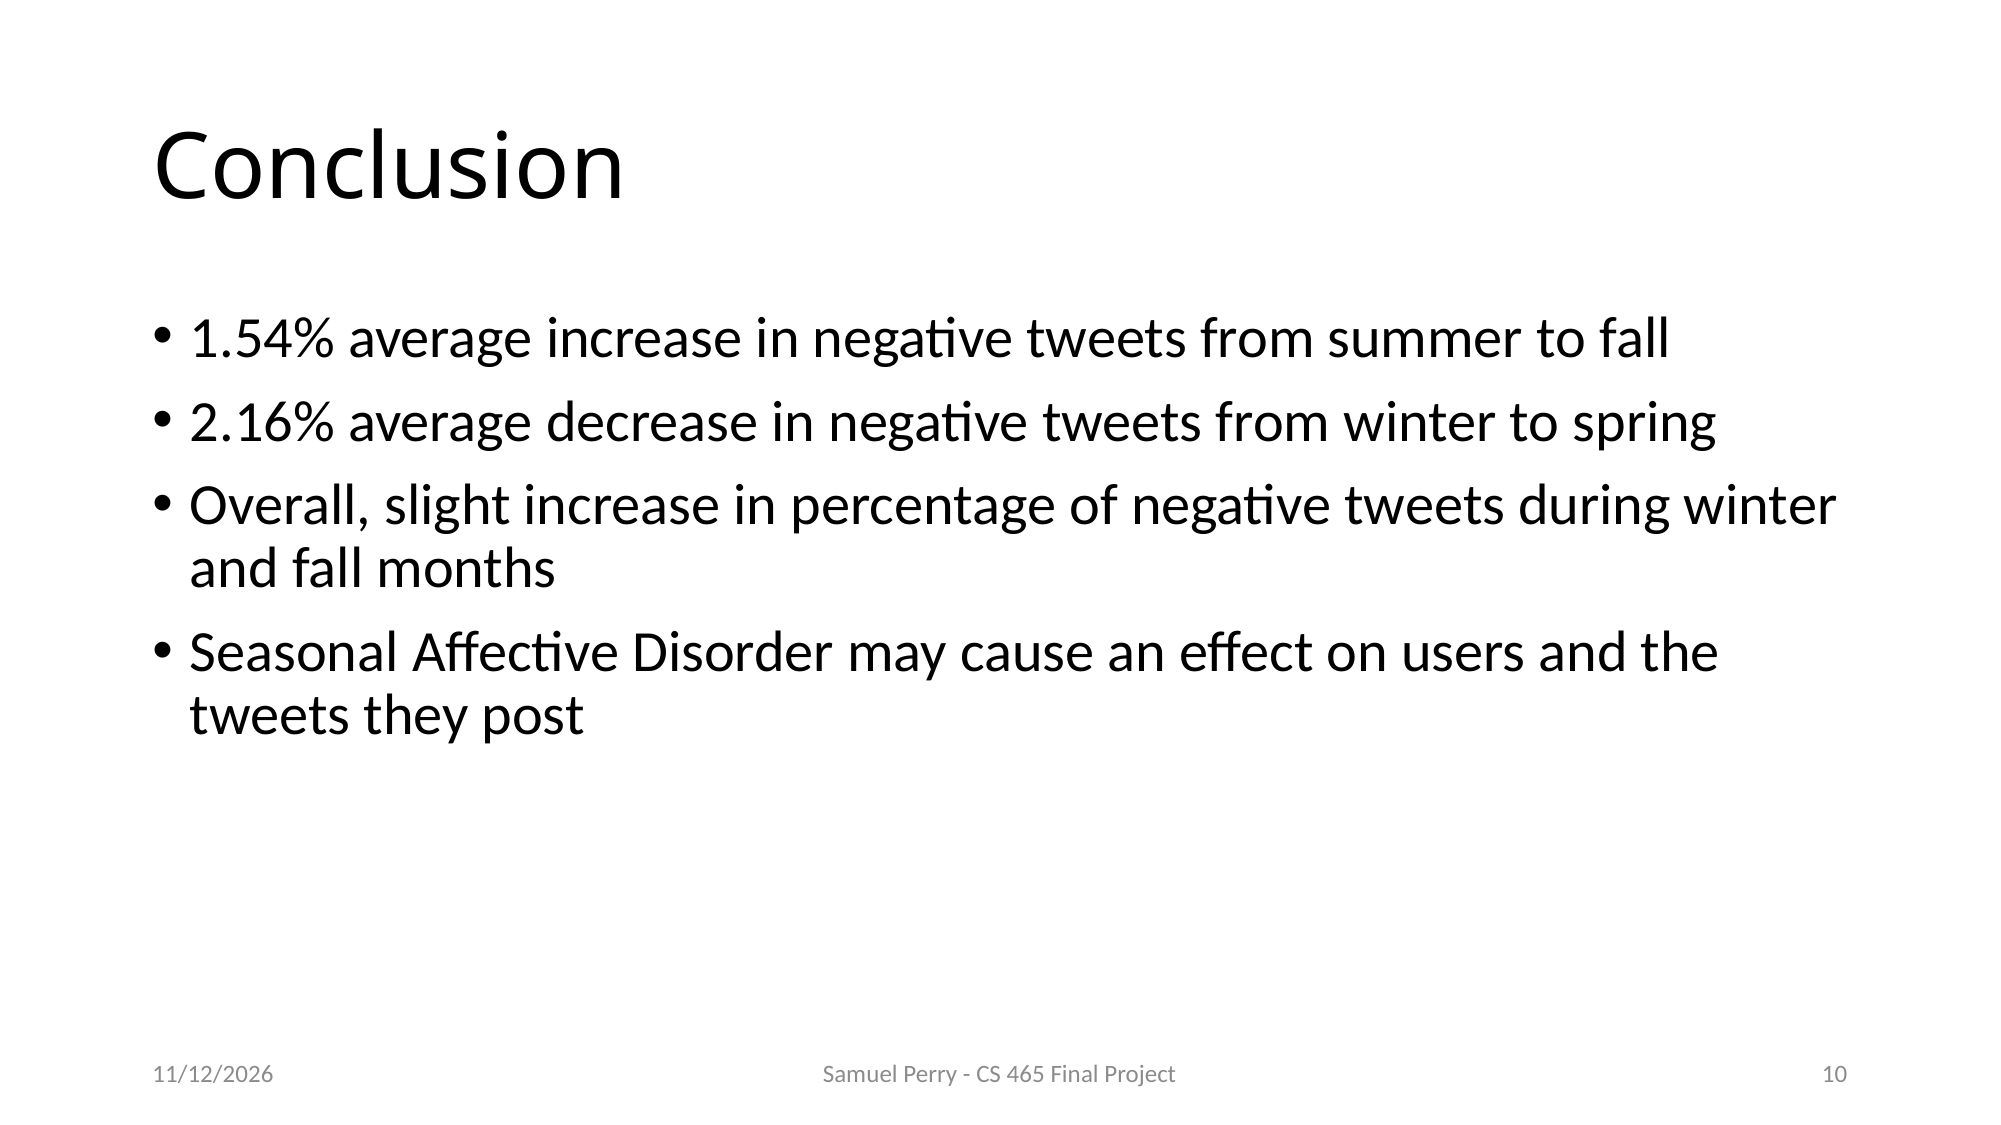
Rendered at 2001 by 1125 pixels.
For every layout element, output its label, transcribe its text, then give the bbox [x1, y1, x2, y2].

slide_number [137, 1042, 588, 1103]
footer Samuel Perry - CS 465 Final Project [662, 1042, 1338, 1103]
slide_number 10 [1412, 1042, 1863, 1103]
list 1.54% average increase in negative tweets from summer to fall 2.16% average decrease in negative tweets from winter to spring Overall, slight increase in percentage of negative tweets during winter and fall months Seasonal Affective Disorder may cause an effect on users and the tweets they post [137, 299, 1863, 1014]
title Conclusion [137, 59, 1863, 278]
